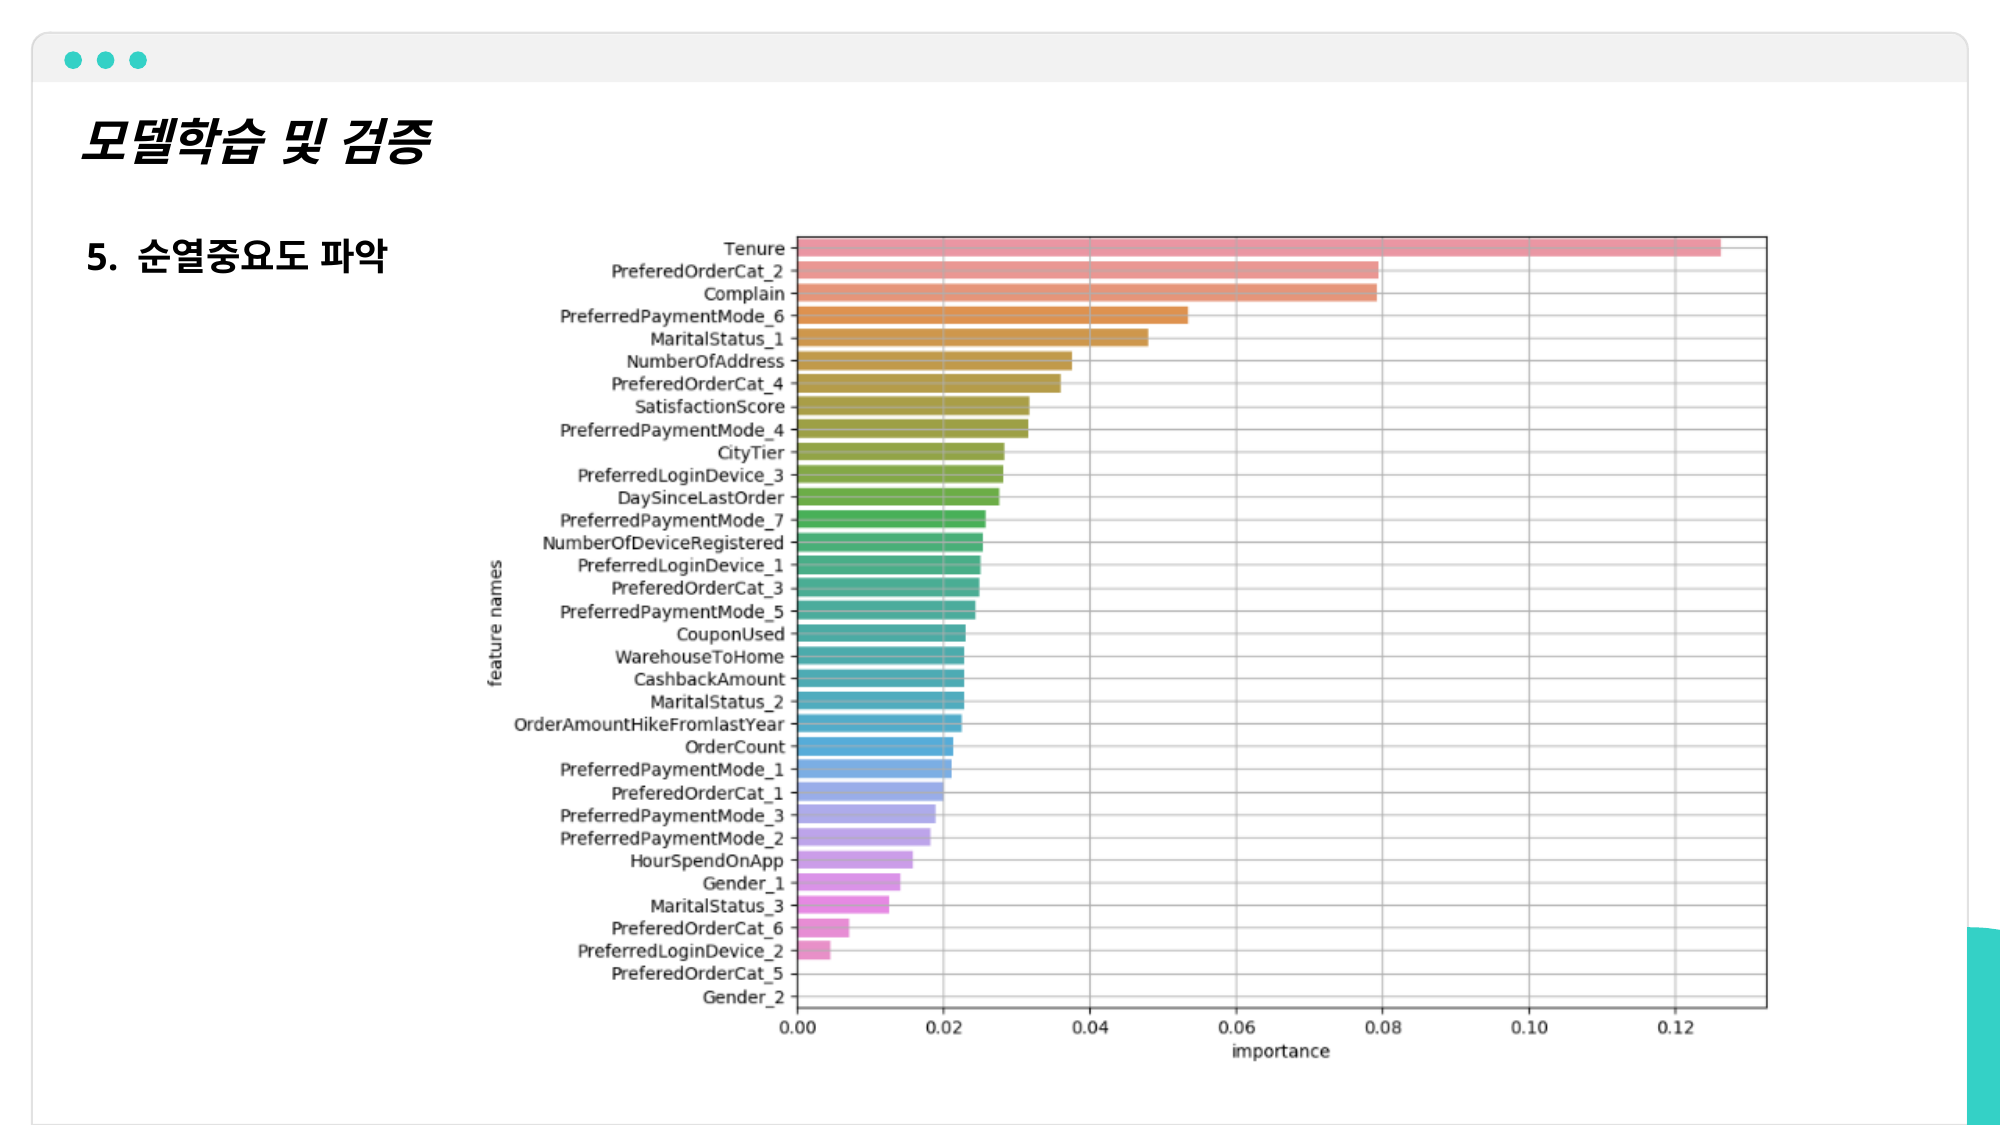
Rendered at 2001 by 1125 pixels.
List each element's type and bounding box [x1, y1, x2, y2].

picture [472, 224, 1793, 1088]
text_box [31, 32, 2000, 1125]
